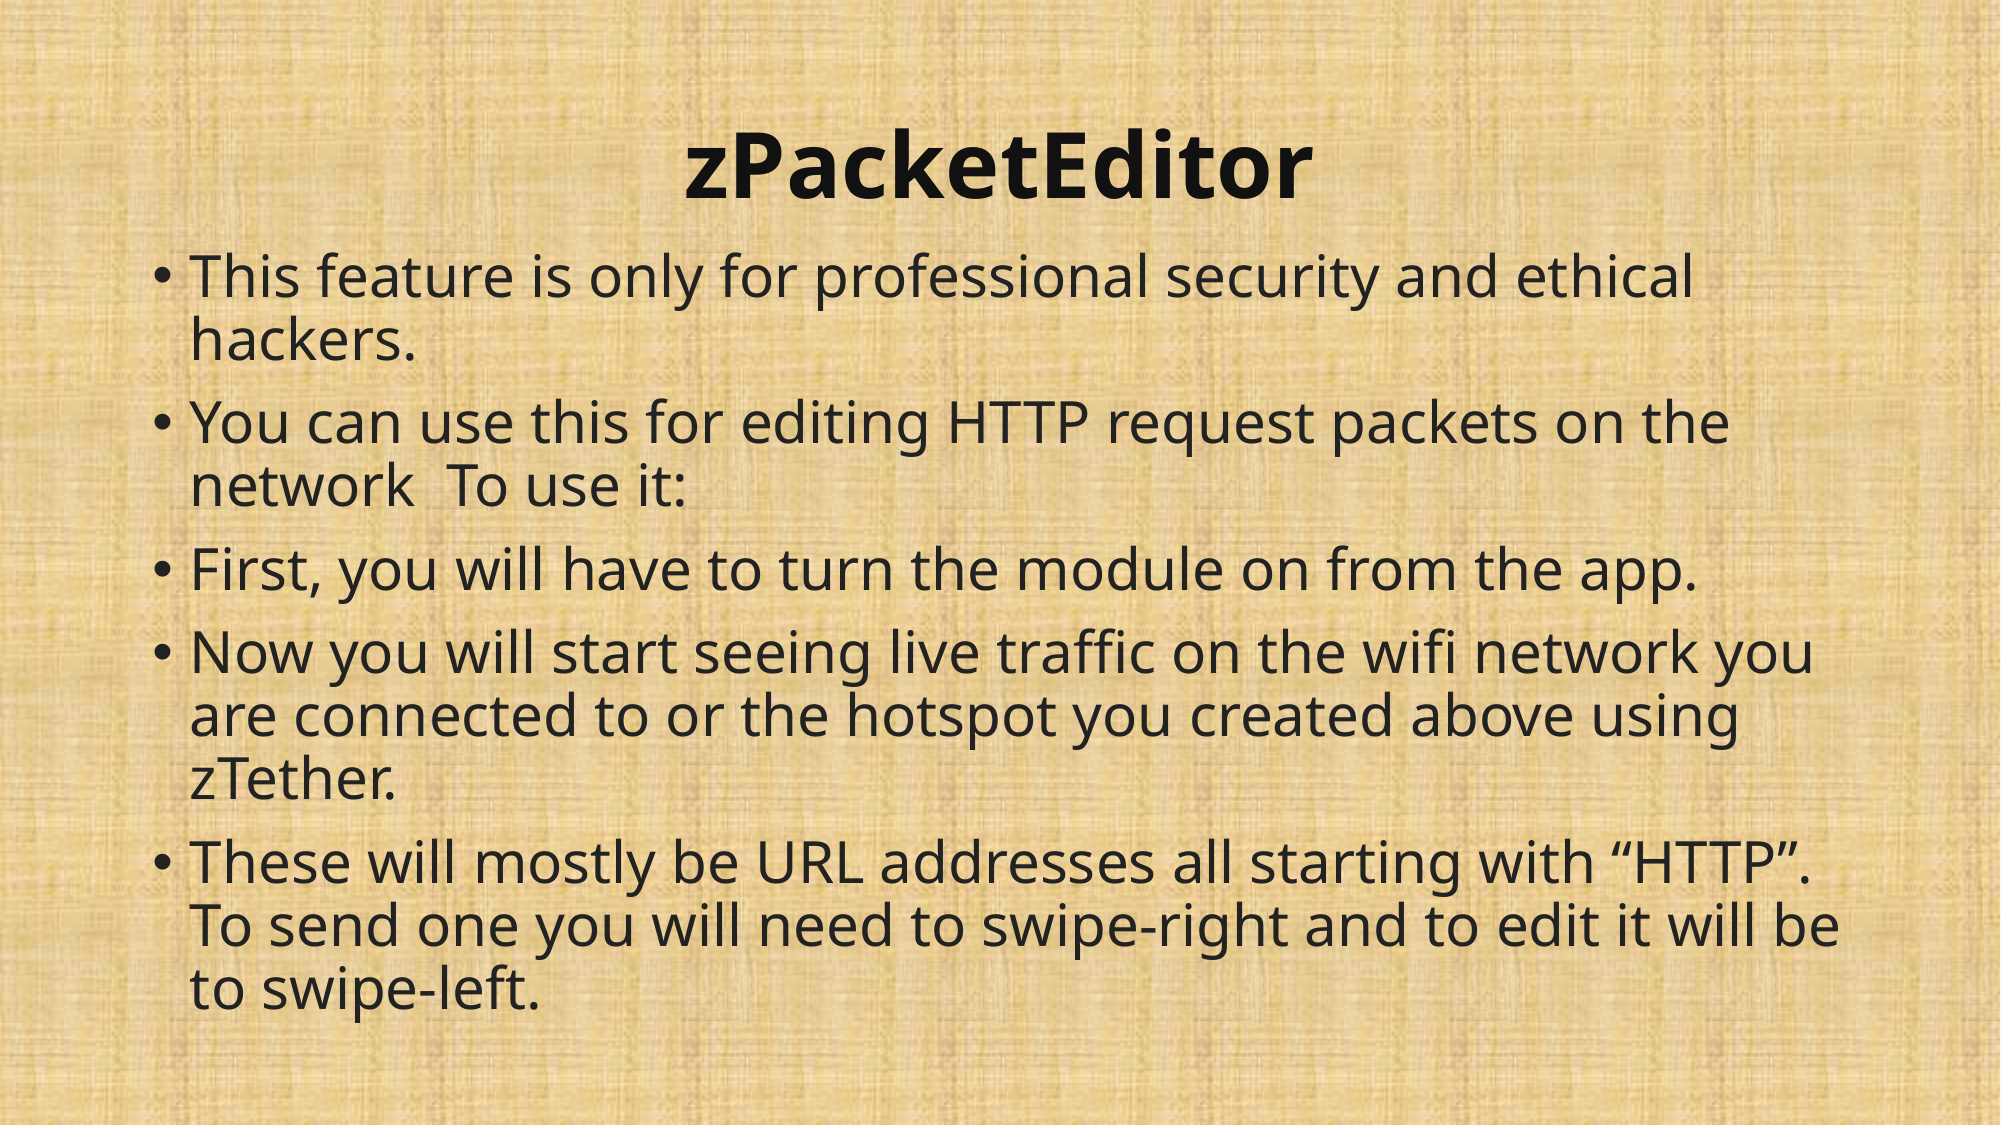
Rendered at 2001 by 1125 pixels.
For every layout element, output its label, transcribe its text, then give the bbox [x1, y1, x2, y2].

title zPacketEditor [137, 59, 1863, 239]
picture [0, 0, 2001, 1125]
list This feature is only for professional security and ethical hackers. You can use this for editing HTTP request packets on the network To use it: First, you will have to turn the module on from the app. Now you will start seeing live traffic on the wifi network you are connected to or the hotspot you created above using zTether. These will mostly be URL addresses all starting with “HTTP”. To send one you will need to swipe-right and to edit it will be to swipe-left. [137, 239, 1863, 1066]
